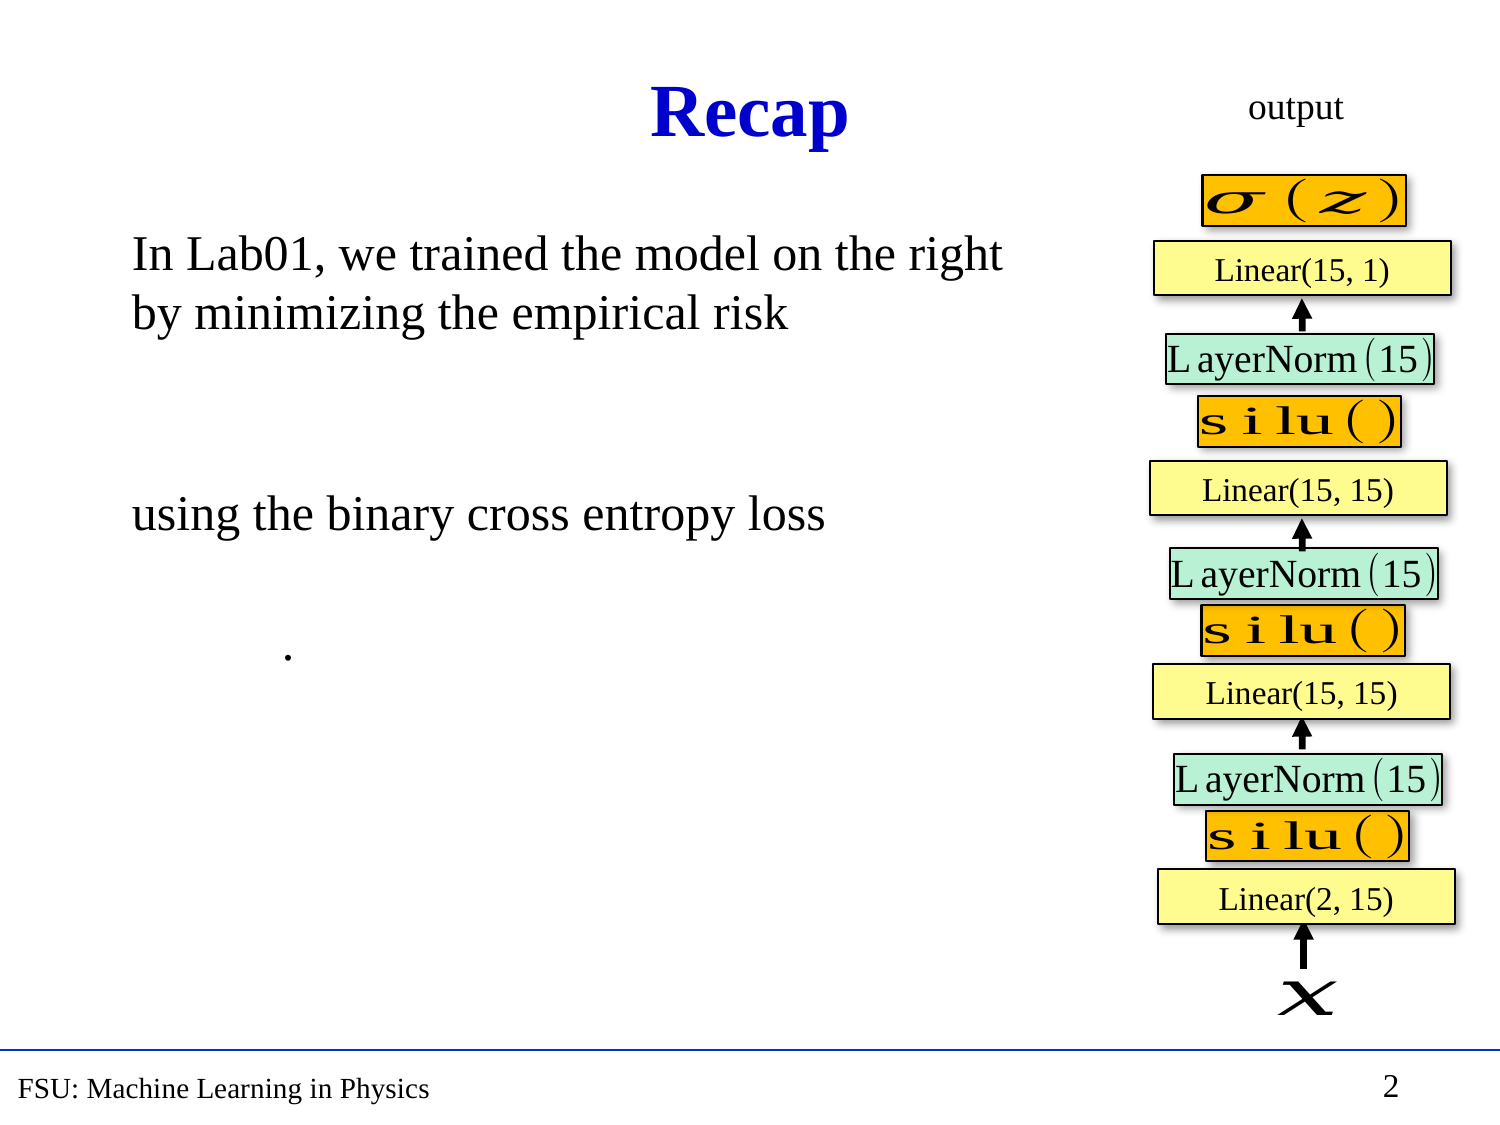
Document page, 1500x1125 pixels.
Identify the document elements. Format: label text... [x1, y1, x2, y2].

title Recap [112, 37, 1388, 176]
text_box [1149, 74, 1455, 1031]
